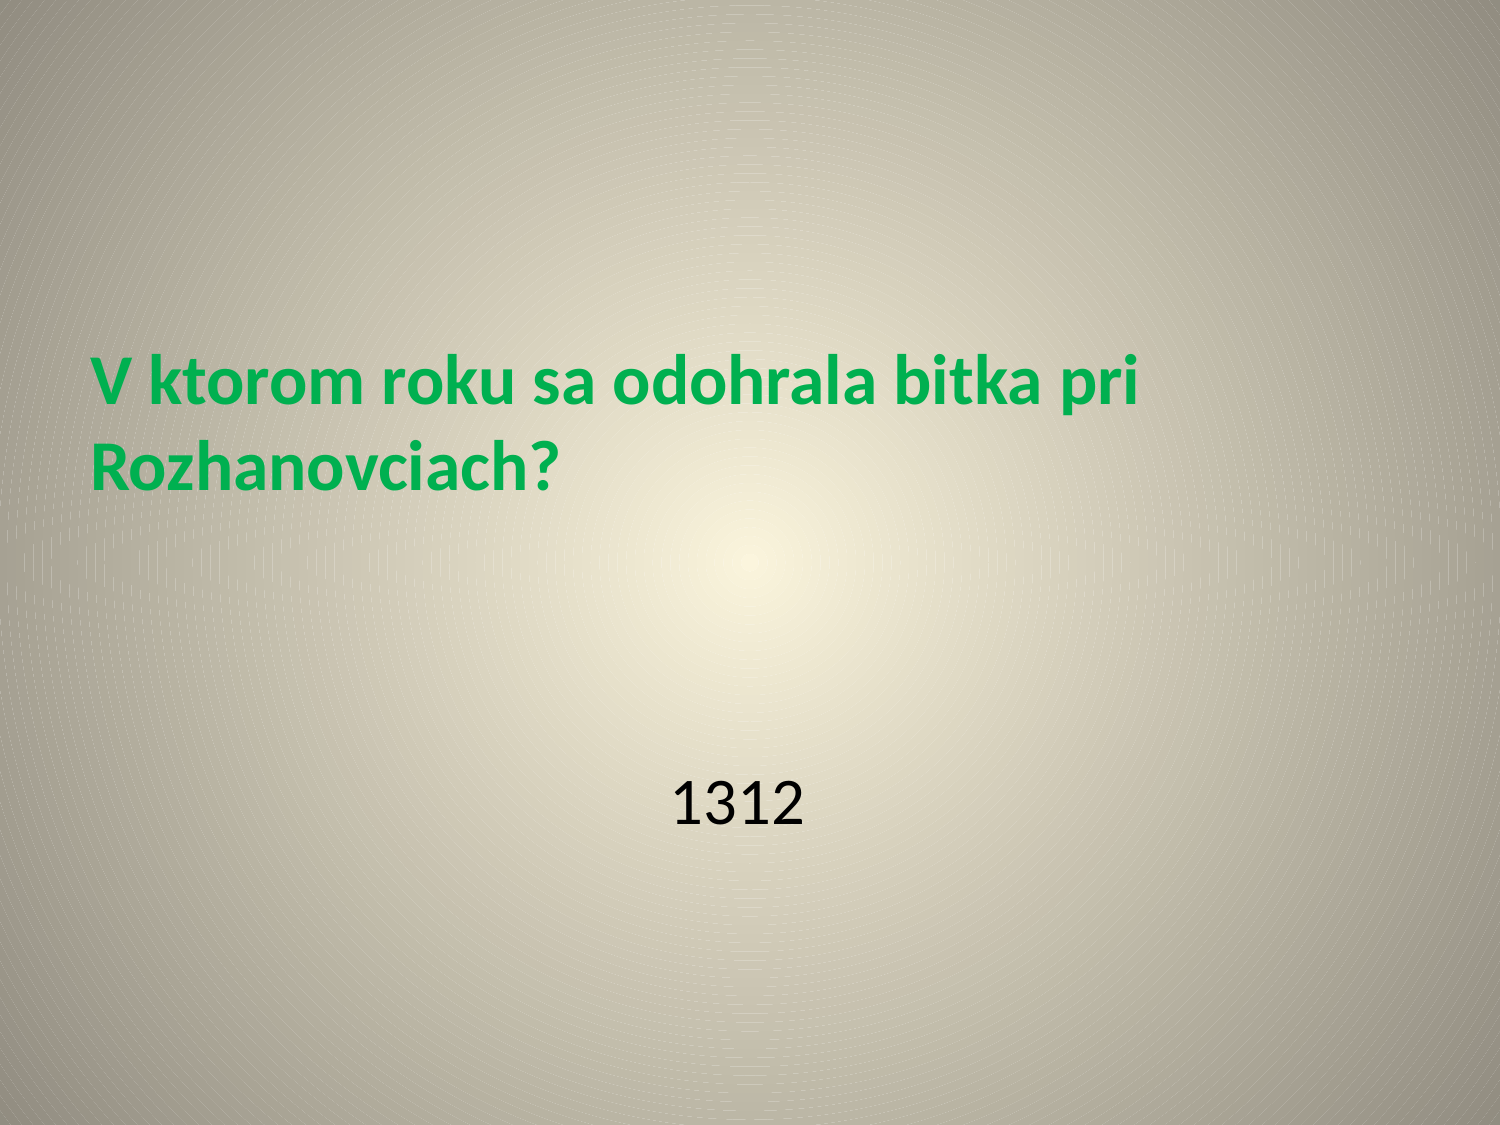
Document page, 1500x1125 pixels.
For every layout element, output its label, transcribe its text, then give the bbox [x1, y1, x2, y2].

list 1312 [62, 750, 1413, 900]
title V ktorom roku sa odohrala bitka pri Rozhanovciach? [75, 324, 1425, 513]
